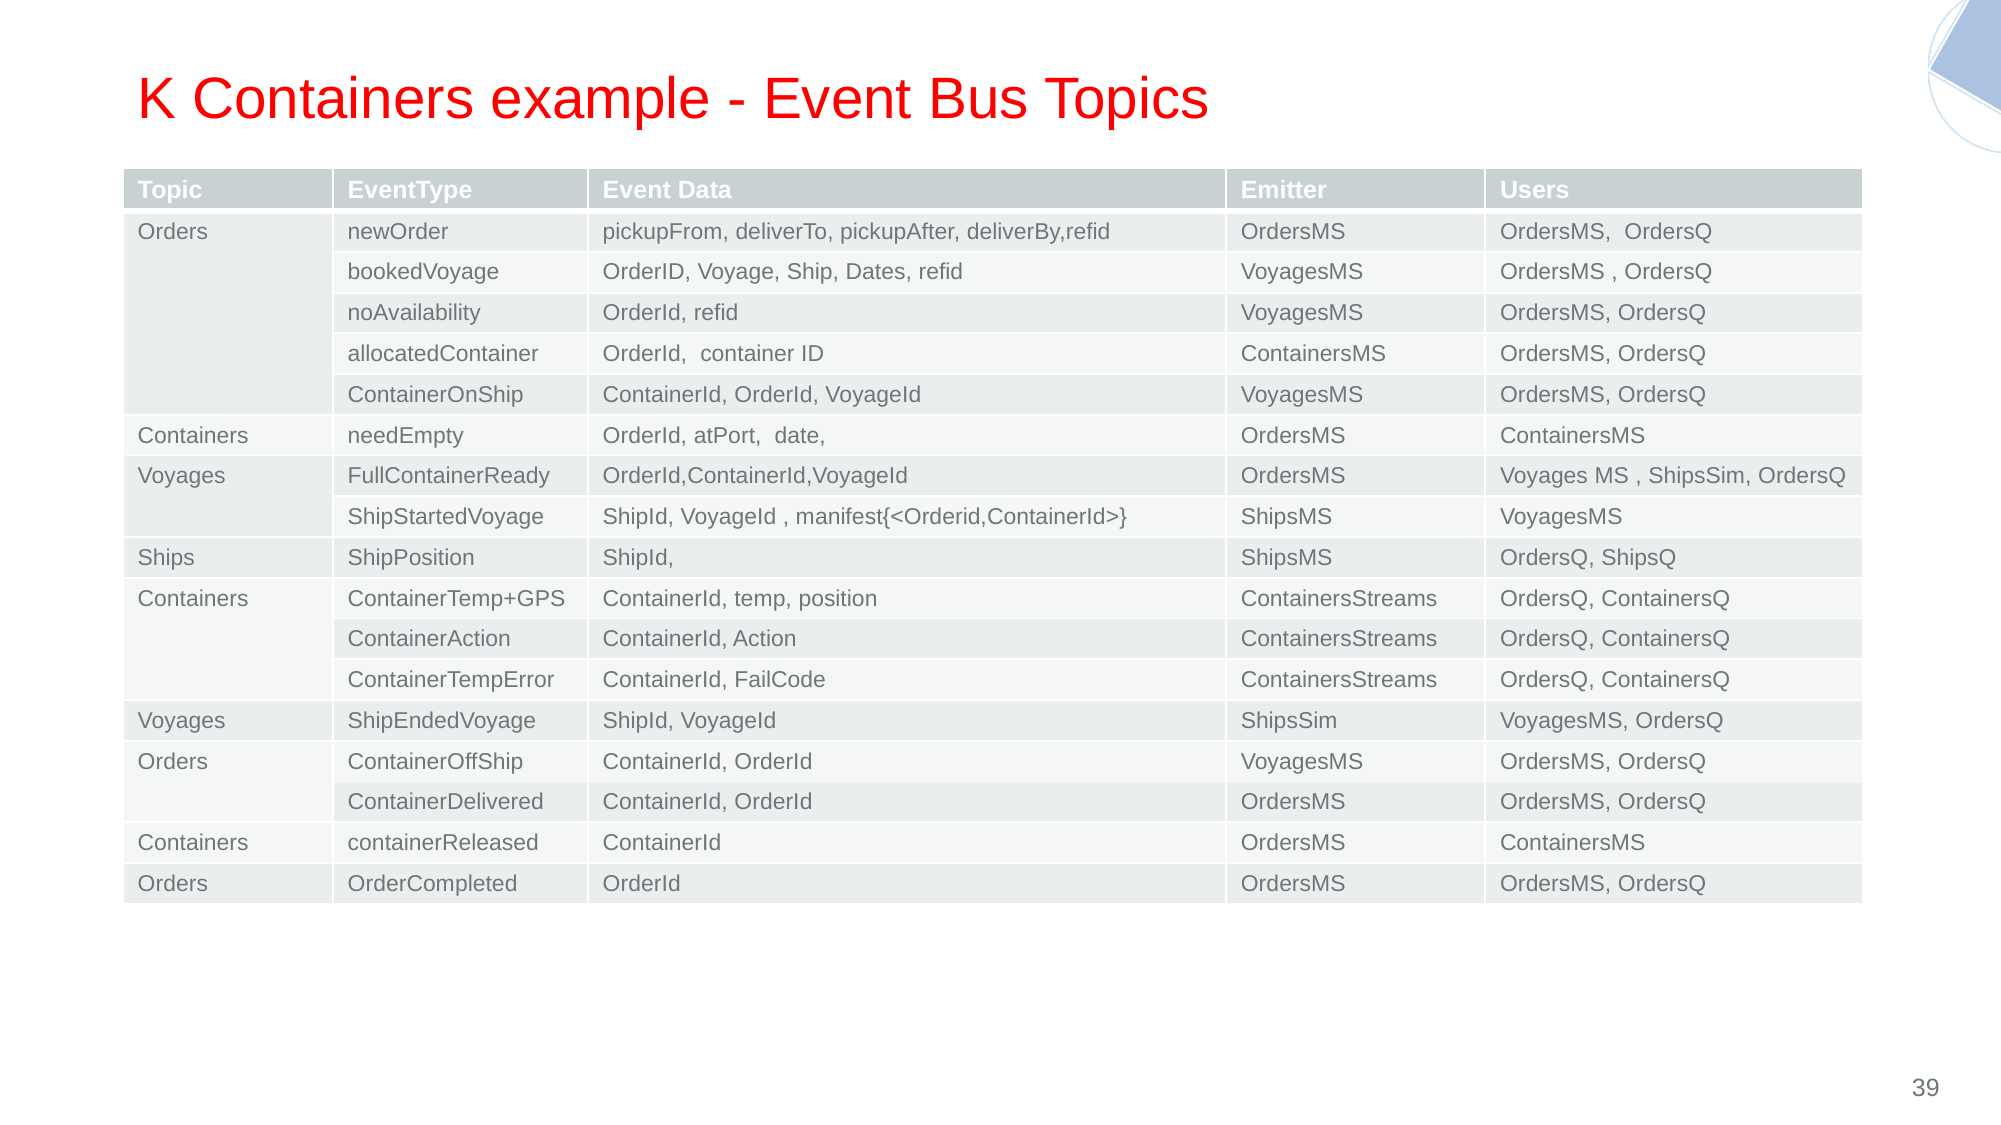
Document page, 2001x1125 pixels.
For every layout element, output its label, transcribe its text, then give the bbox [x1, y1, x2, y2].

table_cell ContainerAction [334, 619, 587, 658]
table_cell ContainerDelivered [334, 782, 587, 821]
table_cell ShipsMS [1227, 538, 1484, 577]
table_cell bookedVoyage [334, 253, 587, 292]
table_cell noAvailability [334, 294, 587, 332]
table_cell OrdersMS, OrdersQ [1486, 375, 1862, 414]
table_cell OrderId, refid [589, 294, 1225, 332]
table_cell Voyages [124, 701, 332, 740]
table_cell OrdersMS [1227, 214, 1484, 251]
table_cell Orders [124, 864, 332, 903]
table_cell containerReleased [334, 823, 587, 862]
table_cell Containers [124, 579, 332, 699]
table_cell OrdersMS, OrdersQ [1486, 864, 1862, 903]
table_cell ShipsSim [1227, 701, 1484, 740]
table_cell OrdersMS, OrdersQ [1486, 214, 1862, 251]
table_cell ShipsMS [1227, 497, 1484, 536]
table_header Event Data [589, 169, 1225, 208]
table_cell OrdersMS [1227, 416, 1484, 455]
table_cell ContainersStreams [1227, 619, 1484, 658]
table_header EventType [334, 169, 587, 208]
table_cell OrdersMS [1227, 456, 1484, 495]
table_cell ContainersStreams [1227, 579, 1484, 618]
text_box Infrastructure [1924, 0, 2001, 154]
table_cell ShipEndedVoyage [334, 701, 587, 740]
table_cell OrderCompleted [334, 864, 587, 903]
table_cell OrdersMS [1227, 782, 1484, 821]
table_cell OrdersQ, ShipsQ [1486, 538, 1862, 577]
table_cell Ships [124, 538, 332, 577]
table_cell VoyagesMS [1227, 375, 1484, 414]
table_cell Containers [124, 416, 332, 455]
table_cell ContainerId, FailCode [589, 660, 1225, 699]
table_cell ContainerId [589, 823, 1225, 862]
table_cell ShipPosition [334, 538, 587, 577]
table_header Emitter [1227, 169, 1484, 208]
table_cell newOrder [334, 214, 587, 251]
table_cell pickupFrom, deliverTo, pickupAfter, deliverBy,refid [589, 214, 1225, 251]
table_cell ShipStartedVoyage [334, 497, 587, 536]
table_cell ShipId, [589, 538, 1225, 577]
title K Containers example - Event Bus Topics [137, 59, 1863, 131]
table_cell FullContainerReady [334, 456, 587, 495]
table_cell allocatedContainer [334, 334, 587, 373]
table_cell ShipId, VoyageId , manifest{<Orderid,ContainerId>} [589, 497, 1225, 536]
table_cell ContainerOffShip [334, 742, 587, 781]
table_cell OrderID, Voyage, Ship, Dates, refid [589, 253, 1225, 292]
table_cell VoyagesMS [1227, 294, 1484, 332]
table_cell VoyagesMS, OrdersQ [1486, 701, 1862, 740]
table_cell ContainerId, OrderId, VoyageId [589, 375, 1225, 414]
table_cell Voyages [124, 456, 332, 536]
table_cell VoyagesMS [1227, 253, 1484, 292]
table_cell Containers [124, 823, 332, 862]
table_cell OrdersQ, ContainersQ [1486, 660, 1862, 699]
table_cell OrdersMS, OrdersQ [1486, 294, 1862, 332]
table_cell ContainersStreams [1227, 660, 1484, 699]
table_cell OrdersQ, ContainersQ [1486, 579, 1862, 618]
table_cell ShipId, VoyageId [589, 701, 1225, 740]
table_cell OrdersMS [1227, 864, 1484, 903]
table_cell OrdersMS , OrdersQ [1486, 253, 1862, 292]
table_cell Voyages MS , ShipsSim, OrdersQ [1486, 456, 1862, 495]
table_cell ContainersMS [1486, 823, 1862, 862]
table_cell ContainerId, OrderId [589, 782, 1225, 821]
table_cell OrderId, container ID [589, 334, 1225, 373]
table_cell OrderId,ContainerId,VoyageId [589, 456, 1225, 495]
table_cell OrderId, atPort, date, [589, 416, 1225, 455]
table_cell ContainerId, OrderId [589, 742, 1225, 781]
table_cell needEmpty [334, 416, 587, 455]
table_cell OrdersQ, ContainersQ [1486, 619, 1862, 658]
table_cell Orders [124, 742, 332, 821]
table_cell ContainerTemp+GPS [334, 579, 587, 618]
table_cell OrdersMS [1227, 823, 1484, 862]
table_cell ContainerTempError [334, 660, 587, 699]
table_cell ContainerId, Action [589, 619, 1225, 658]
table_header Users [1486, 169, 1862, 208]
table_header Topic [124, 169, 332, 208]
table_cell ContainerId, temp, position [589, 579, 1225, 618]
table_cell OrderId [589, 864, 1225, 903]
table_cell OrdersMS, OrdersQ [1486, 742, 1862, 781]
table_cell VoyagesMS [1227, 742, 1484, 781]
table_cell ContainersMS [1227, 334, 1484, 373]
table_cell OrdersMS, OrdersQ [1486, 334, 1862, 373]
table_cell Orders [124, 214, 332, 414]
table_cell ContainersMS [1486, 416, 1862, 455]
slide_number 39 [1867, 1056, 1955, 1117]
table_cell ContainerOnShip [334, 375, 587, 414]
table_cell OrdersMS, OrdersQ [1486, 782, 1862, 821]
table_cell VoyagesMS [1486, 497, 1862, 536]
